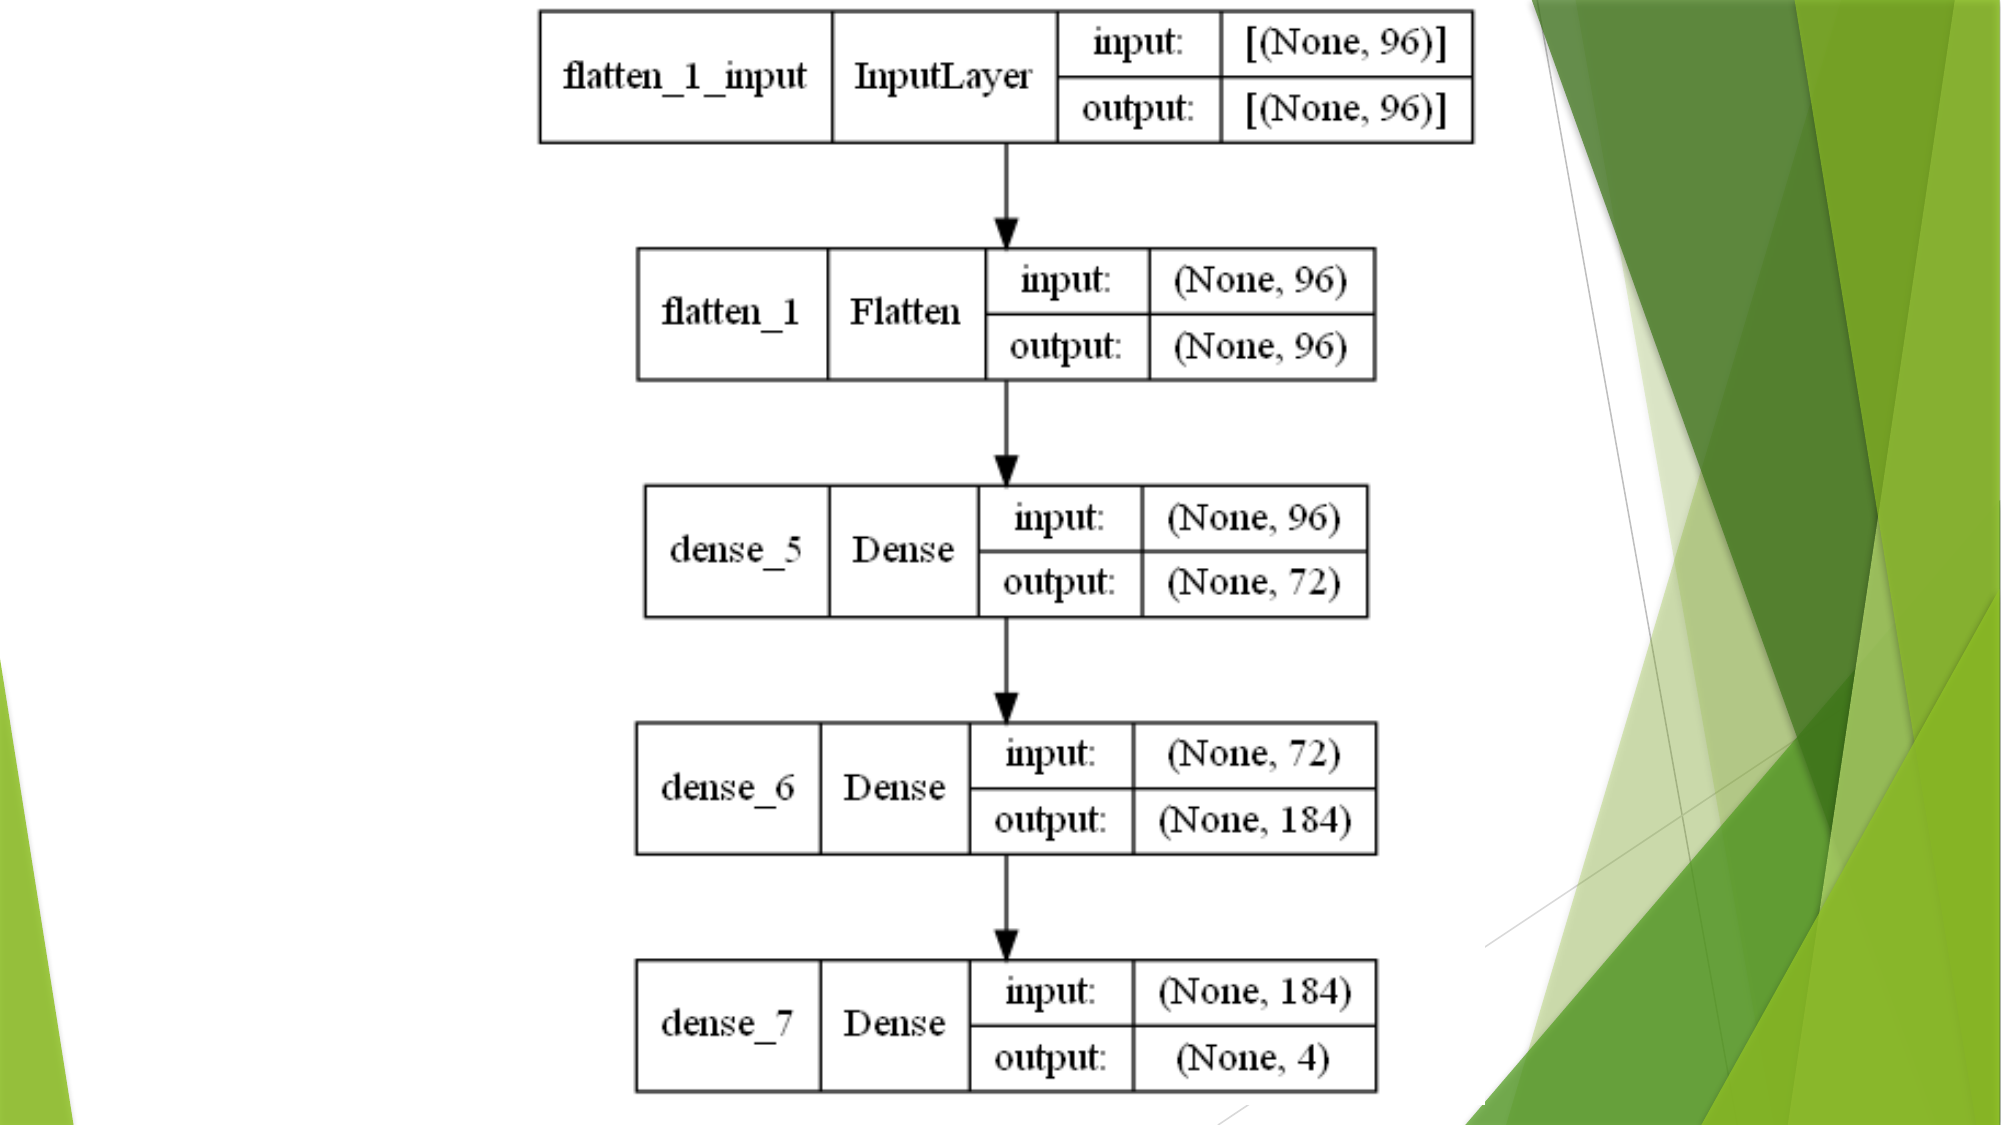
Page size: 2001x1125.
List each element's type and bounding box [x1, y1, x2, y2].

picture [529, 0, 1485, 1106]
